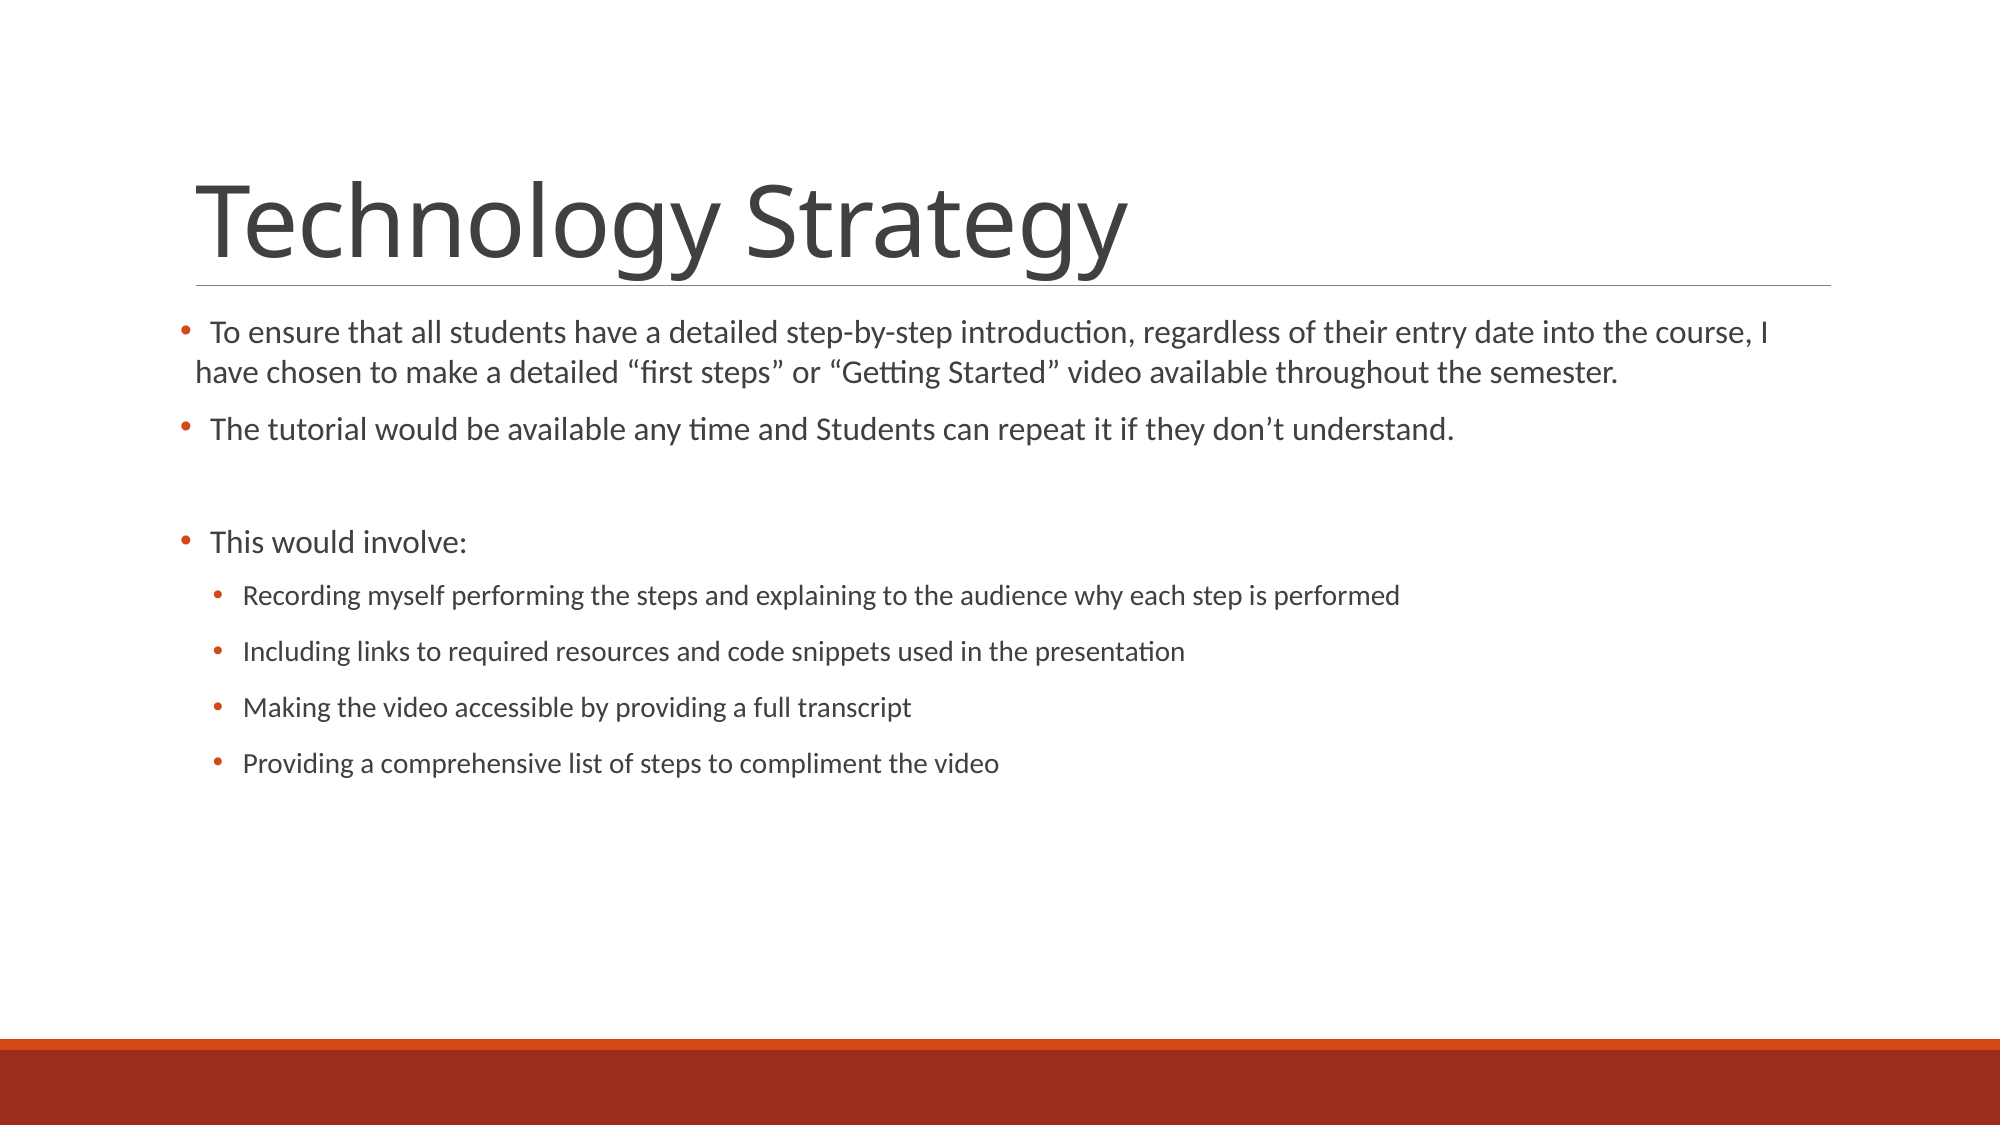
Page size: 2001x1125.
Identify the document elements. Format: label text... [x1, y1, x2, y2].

list To ensure that all students have a detailed step-by-step introduction, regardless of their entry date into the course, I have chosen to make a detailed “first steps” or “Getting Started” video available throughout the semester. The tutorial would be available any time and Students can repeat it if they don’t understand. This would involve: Recording myself performing the steps and explaining to the audience why each step is performed Including links to required resources and code snippets used in the presentation Making the video accessible by providing a full transcript Providing a comprehensive list of steps to compliment the video [180, 302, 1830, 963]
title Technology Strategy [180, 47, 1830, 285]
